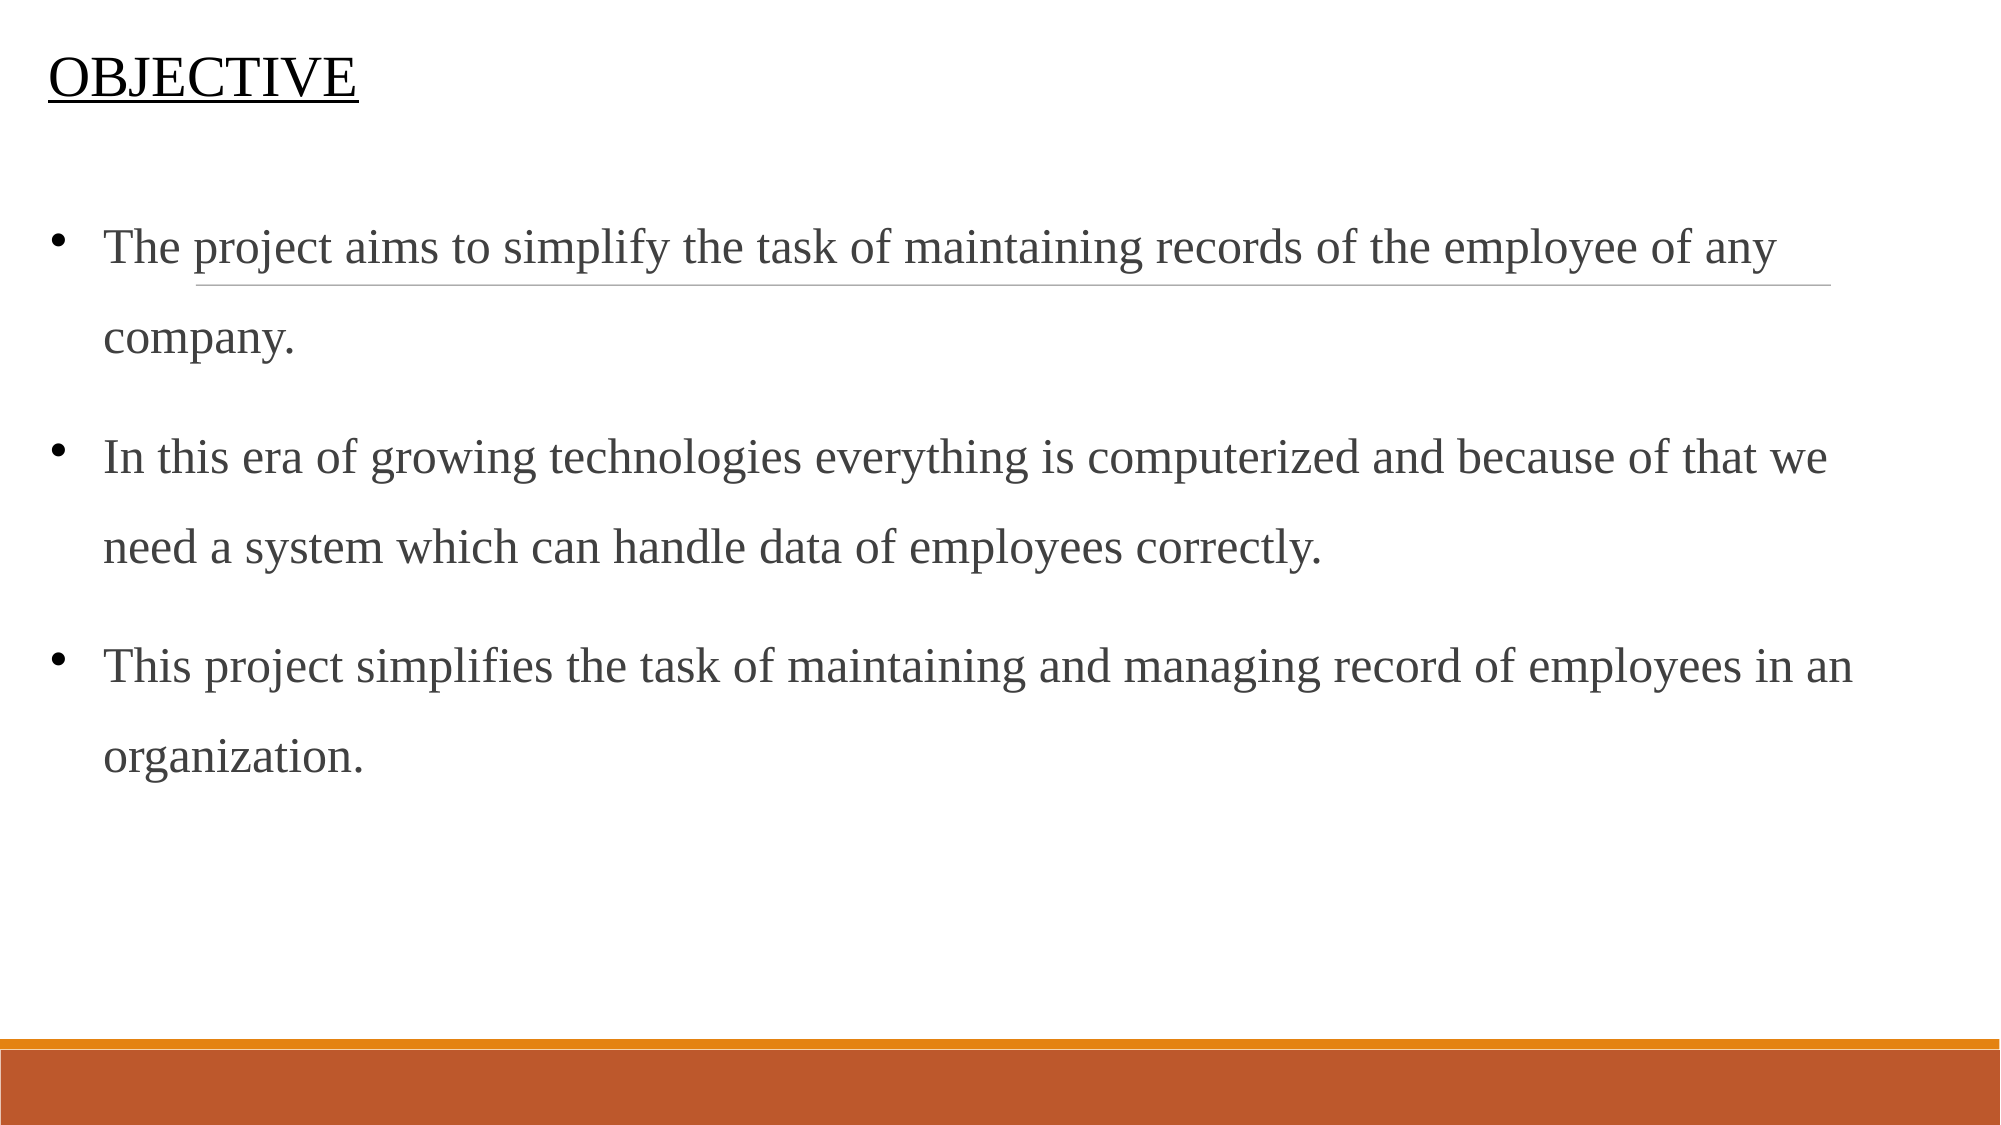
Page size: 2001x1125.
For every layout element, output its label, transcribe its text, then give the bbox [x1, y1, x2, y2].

text_box OBJECTIVE [33, 30, 449, 116]
text_box The project aims to simplify the task of maintaining records of the employee of any company. In this era of growing technologies everything is computerized and because of that we need a system which can handle data of employees correctly. This project simplifies the task of maintaining and managing record of employees in an organization. [17, 176, 1880, 790]
